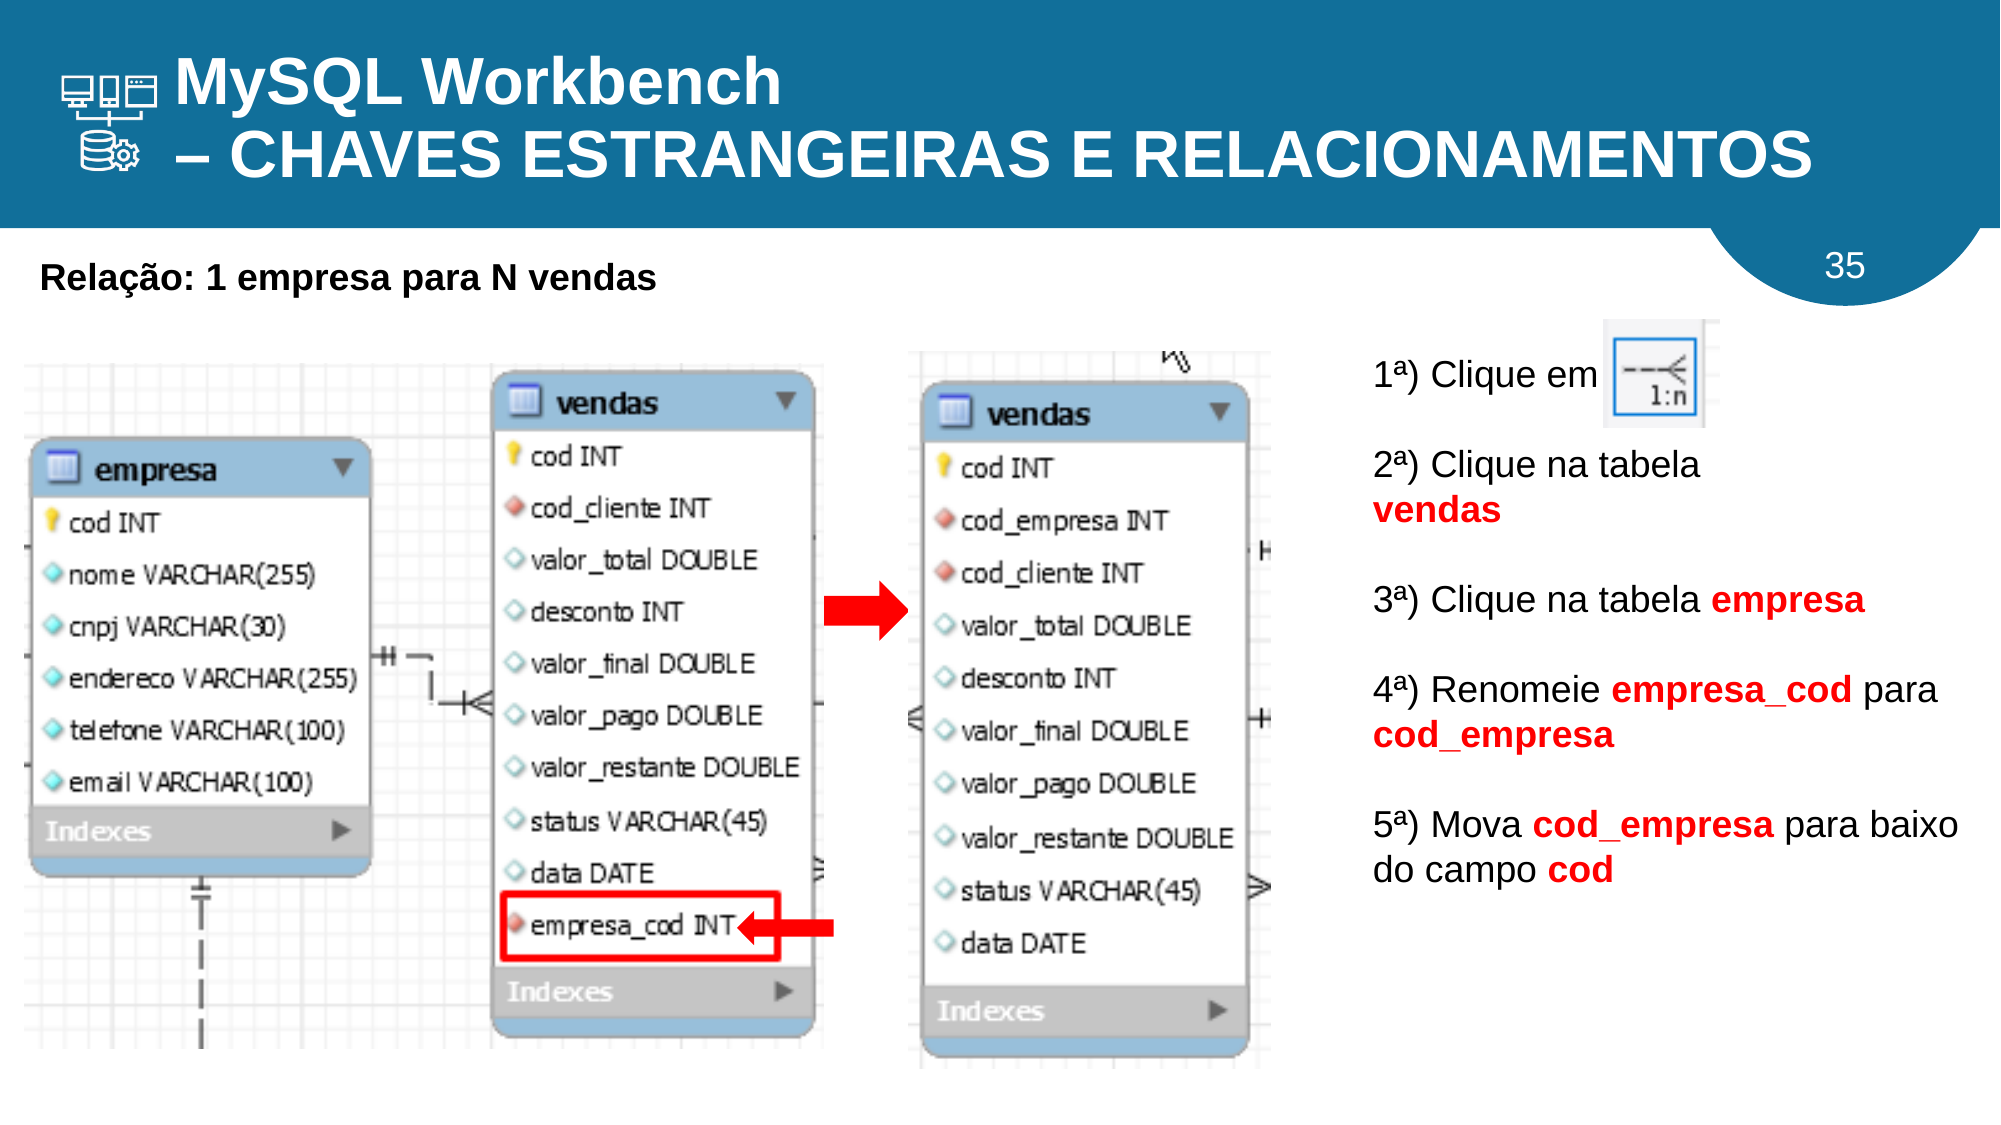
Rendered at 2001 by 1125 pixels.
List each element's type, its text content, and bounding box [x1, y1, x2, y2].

text_box [1709, 229, 1981, 307]
title MySQL Workbench – CHAVES ESTRANGEIRAS E RELACIONAMENTOS [159, 10, 2000, 229]
text_box [824, 918, 835, 938]
text_box [0, 0, 2000, 229]
text_box Relação: 1 empresa para N vendas [24, 245, 1267, 306]
picture [24, 363, 824, 1049]
text_box [824, 580, 907, 641]
text_box 35 [1809, 233, 1881, 294]
text_box 1ª) Clique em 2ª) Clique na tabela vendas 3ª) Clique na tabela empresa 4ª) Renomeie empresa_cod para cod_empresa 5ª) Mova cod_empresa para baixo do campo cod [1358, 342, 1985, 898]
picture [1603, 319, 1720, 428]
picture [58, 72, 160, 174]
picture [907, 351, 1271, 1069]
